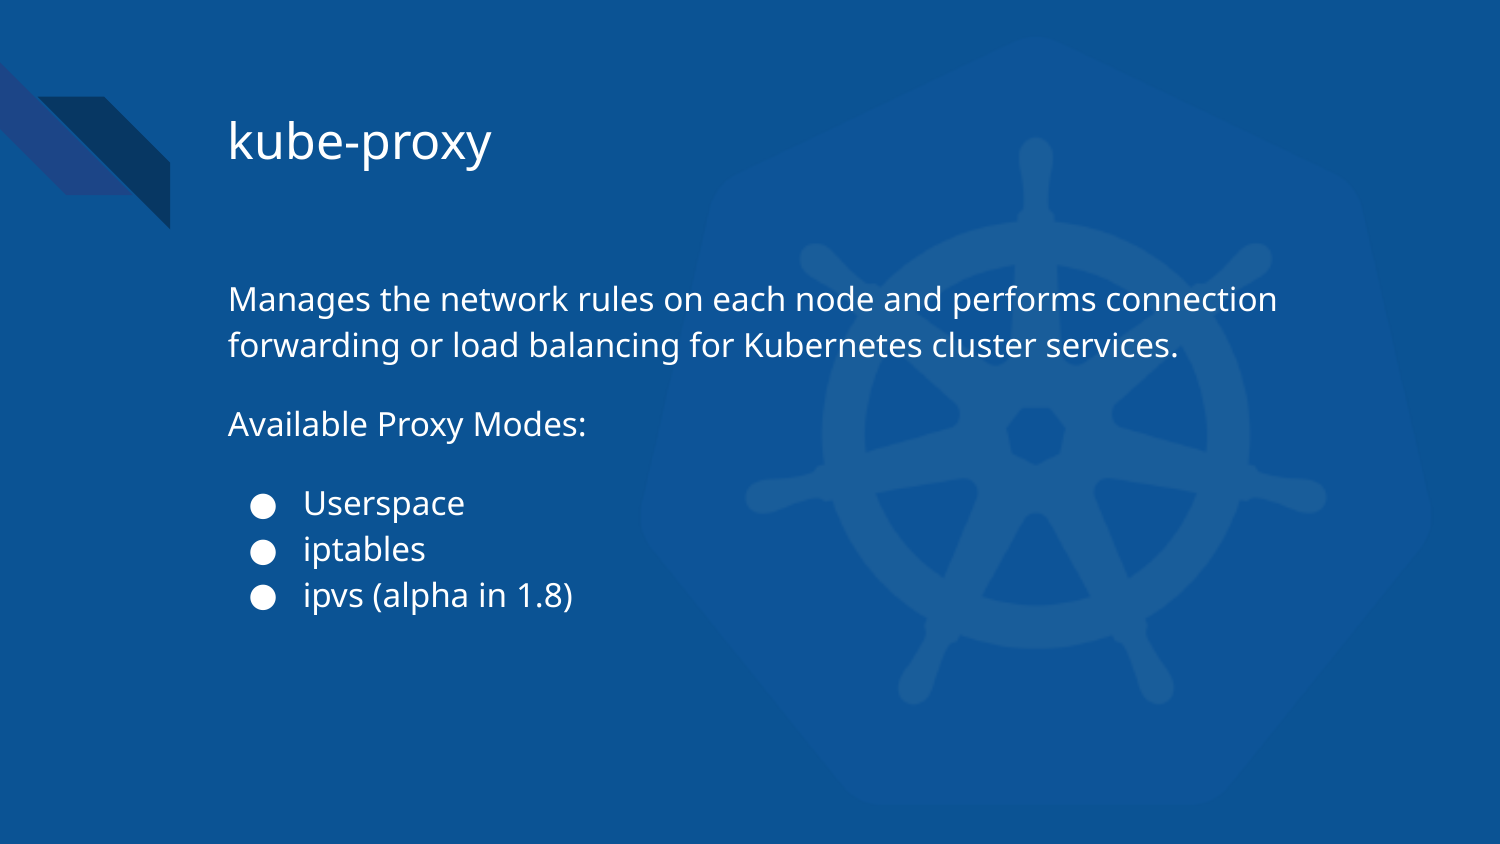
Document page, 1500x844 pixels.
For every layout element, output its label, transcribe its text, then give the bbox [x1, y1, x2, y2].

title kube-proxy [212, 64, 1368, 215]
list Manages the network rules on each node and performs connection forwarding or load balancing for Kubernetes cluster services. Available Proxy Modes: Userspace iptables ipvs (alpha in 1.8) [212, 257, 1368, 735]
